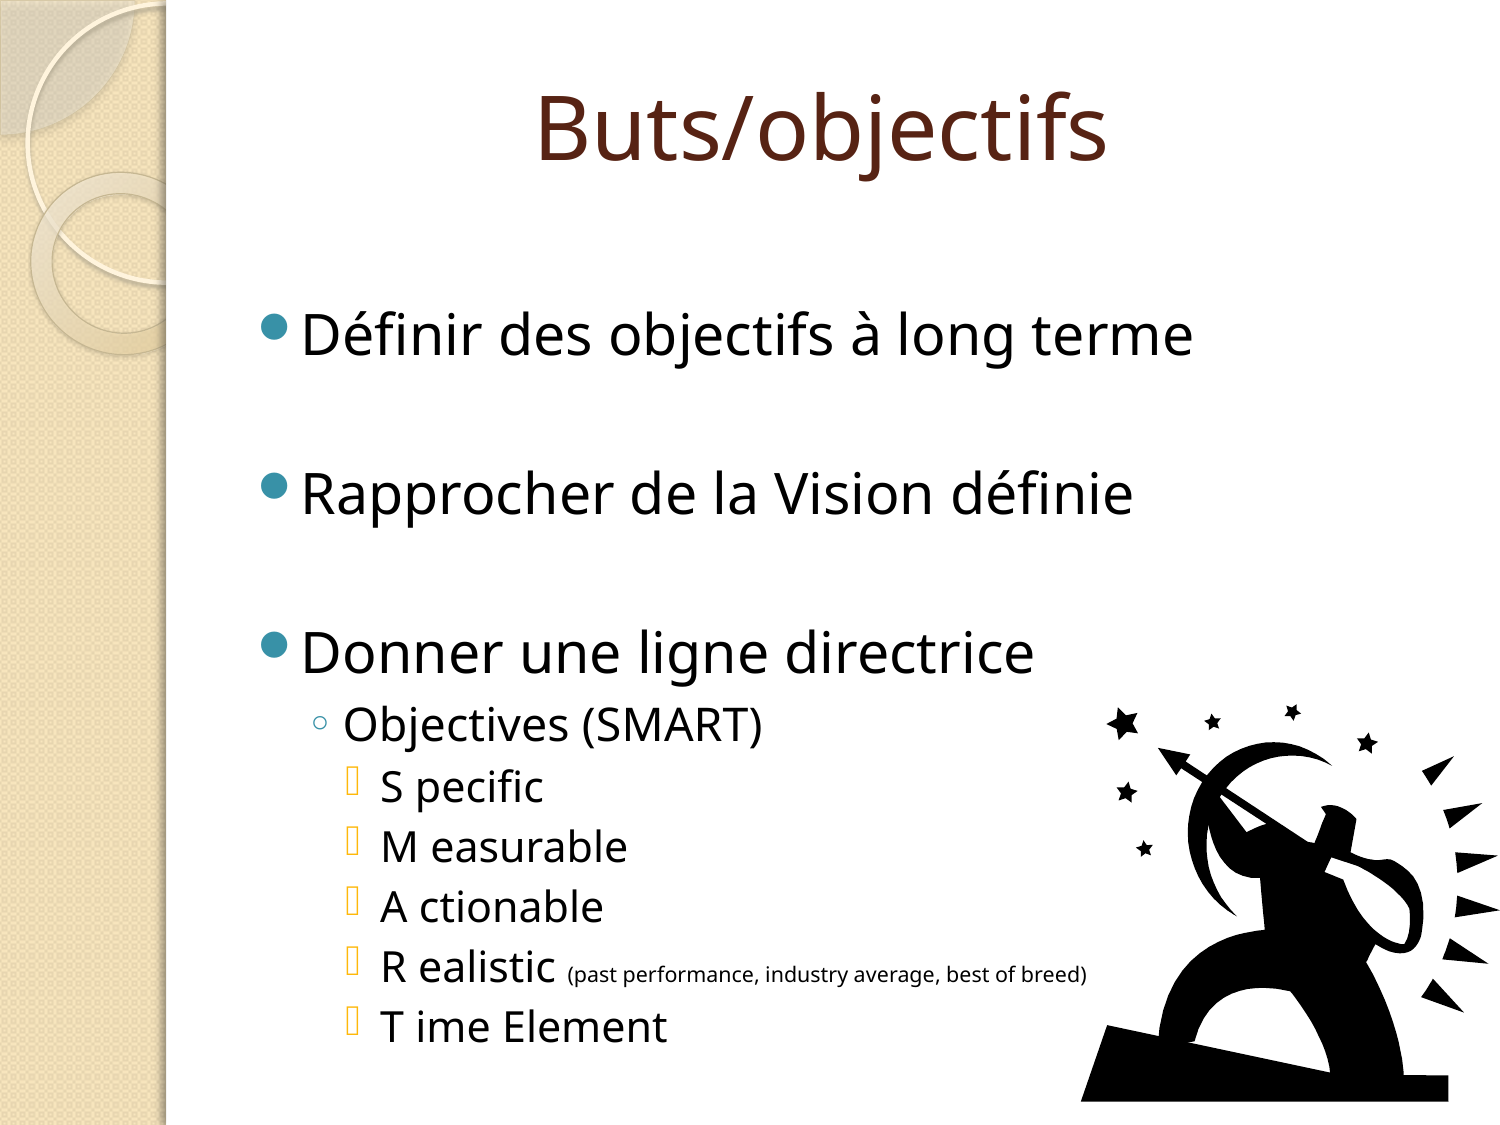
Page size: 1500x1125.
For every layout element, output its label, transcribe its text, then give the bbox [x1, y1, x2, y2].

list Définir des objectifs à long terme Rapprocher de la Vision définie Donner une ligne directrice Objectives (SMART) S pecific M easurable A ctionable R ealistic (past performance, industry average, best of breed) T ime Element [230, 290, 1388, 1060]
title Buts/objectifs [206, 30, 1437, 219]
picture [1080, 703, 1500, 1102]
